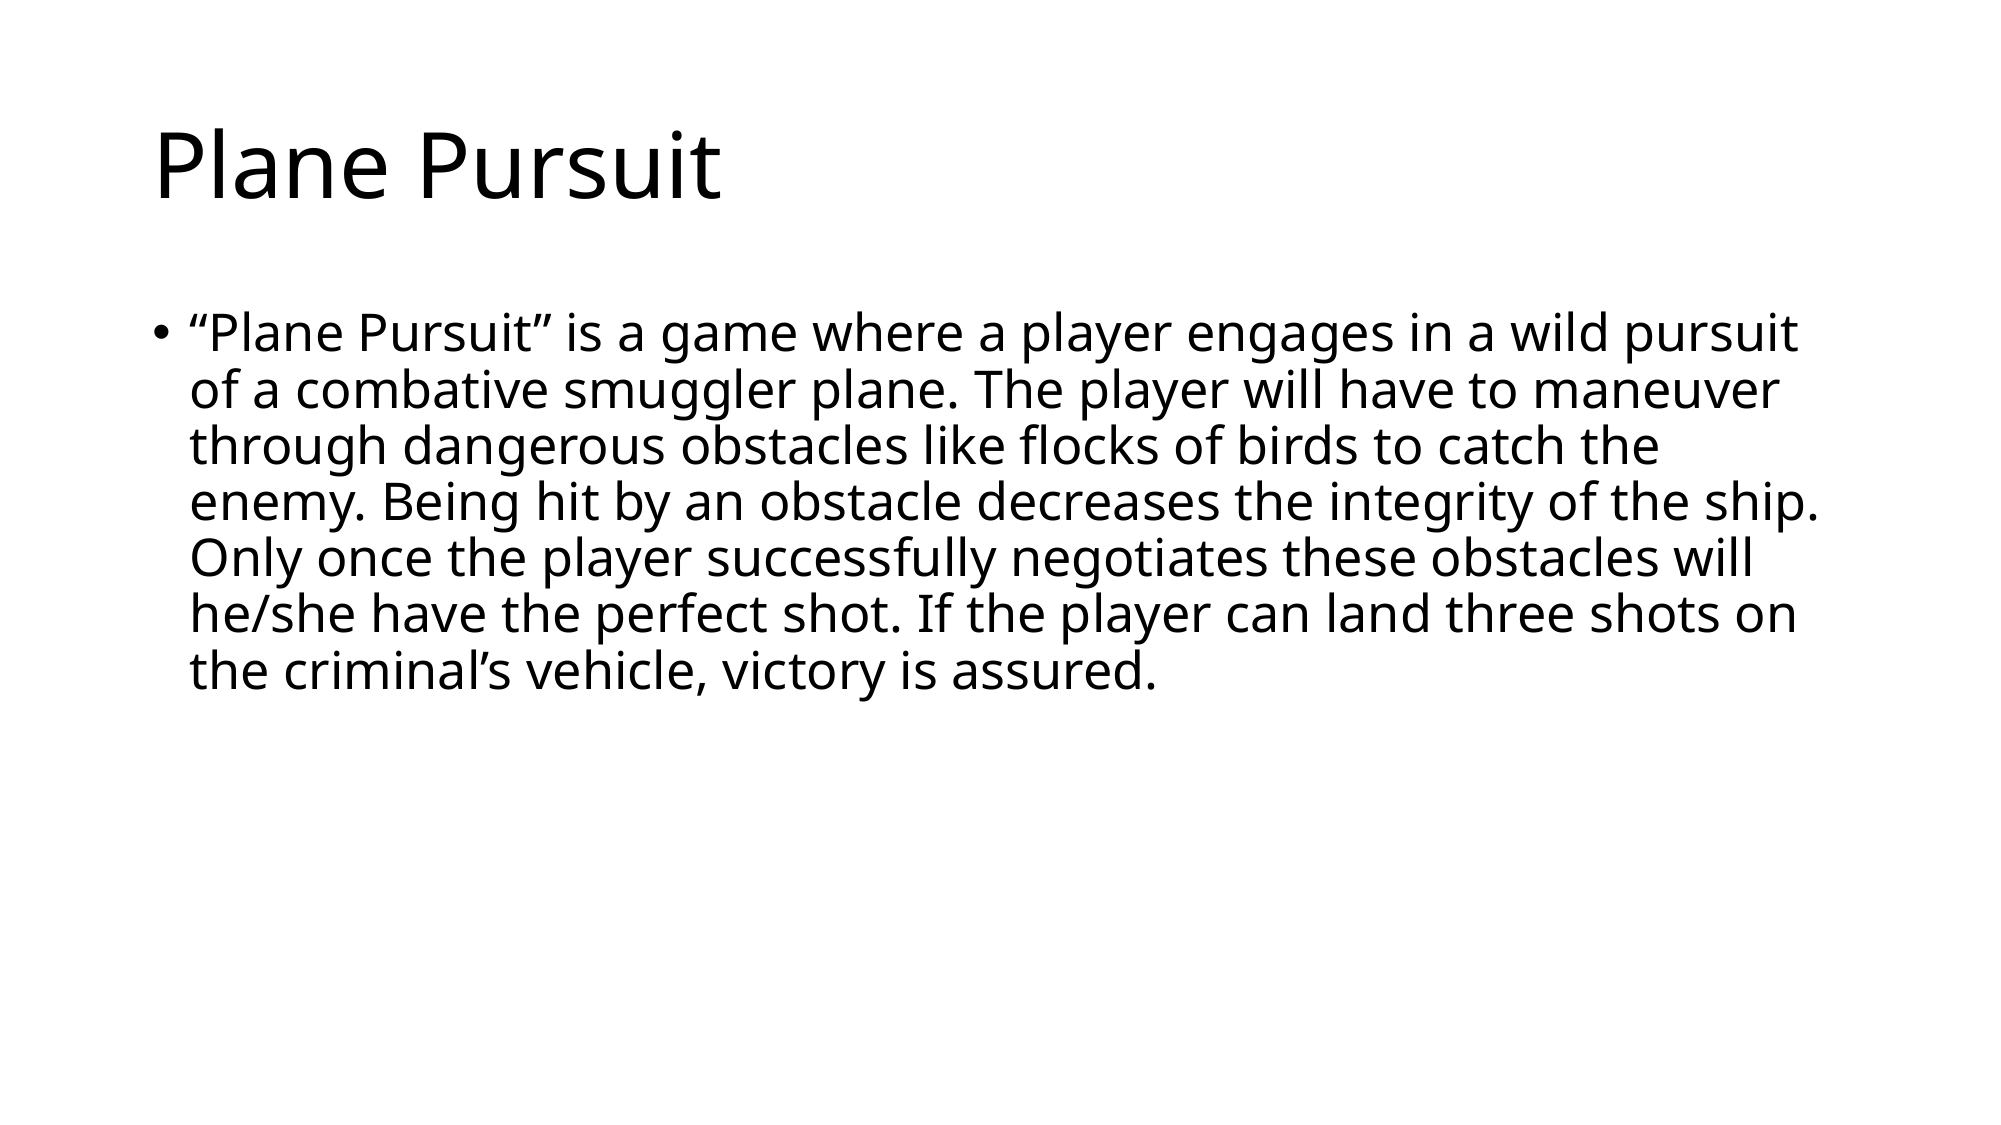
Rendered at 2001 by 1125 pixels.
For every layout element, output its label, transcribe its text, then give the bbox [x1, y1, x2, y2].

list “Plane Pursuit” is a game where a player engages in a wild pursuit of a combative smuggler plane. The player will have to maneuver through dangerous obstacles like flocks of birds to catch the enemy. Being hit by an obstacle decreases the integrity of the ship. Only once the player successfully negotiates these obstacles will he/she have the perfect shot. If the player can land three shots on the criminal’s vehicle, victory is assured. [137, 299, 1863, 1014]
title Plane Pursuit [137, 59, 1863, 278]
